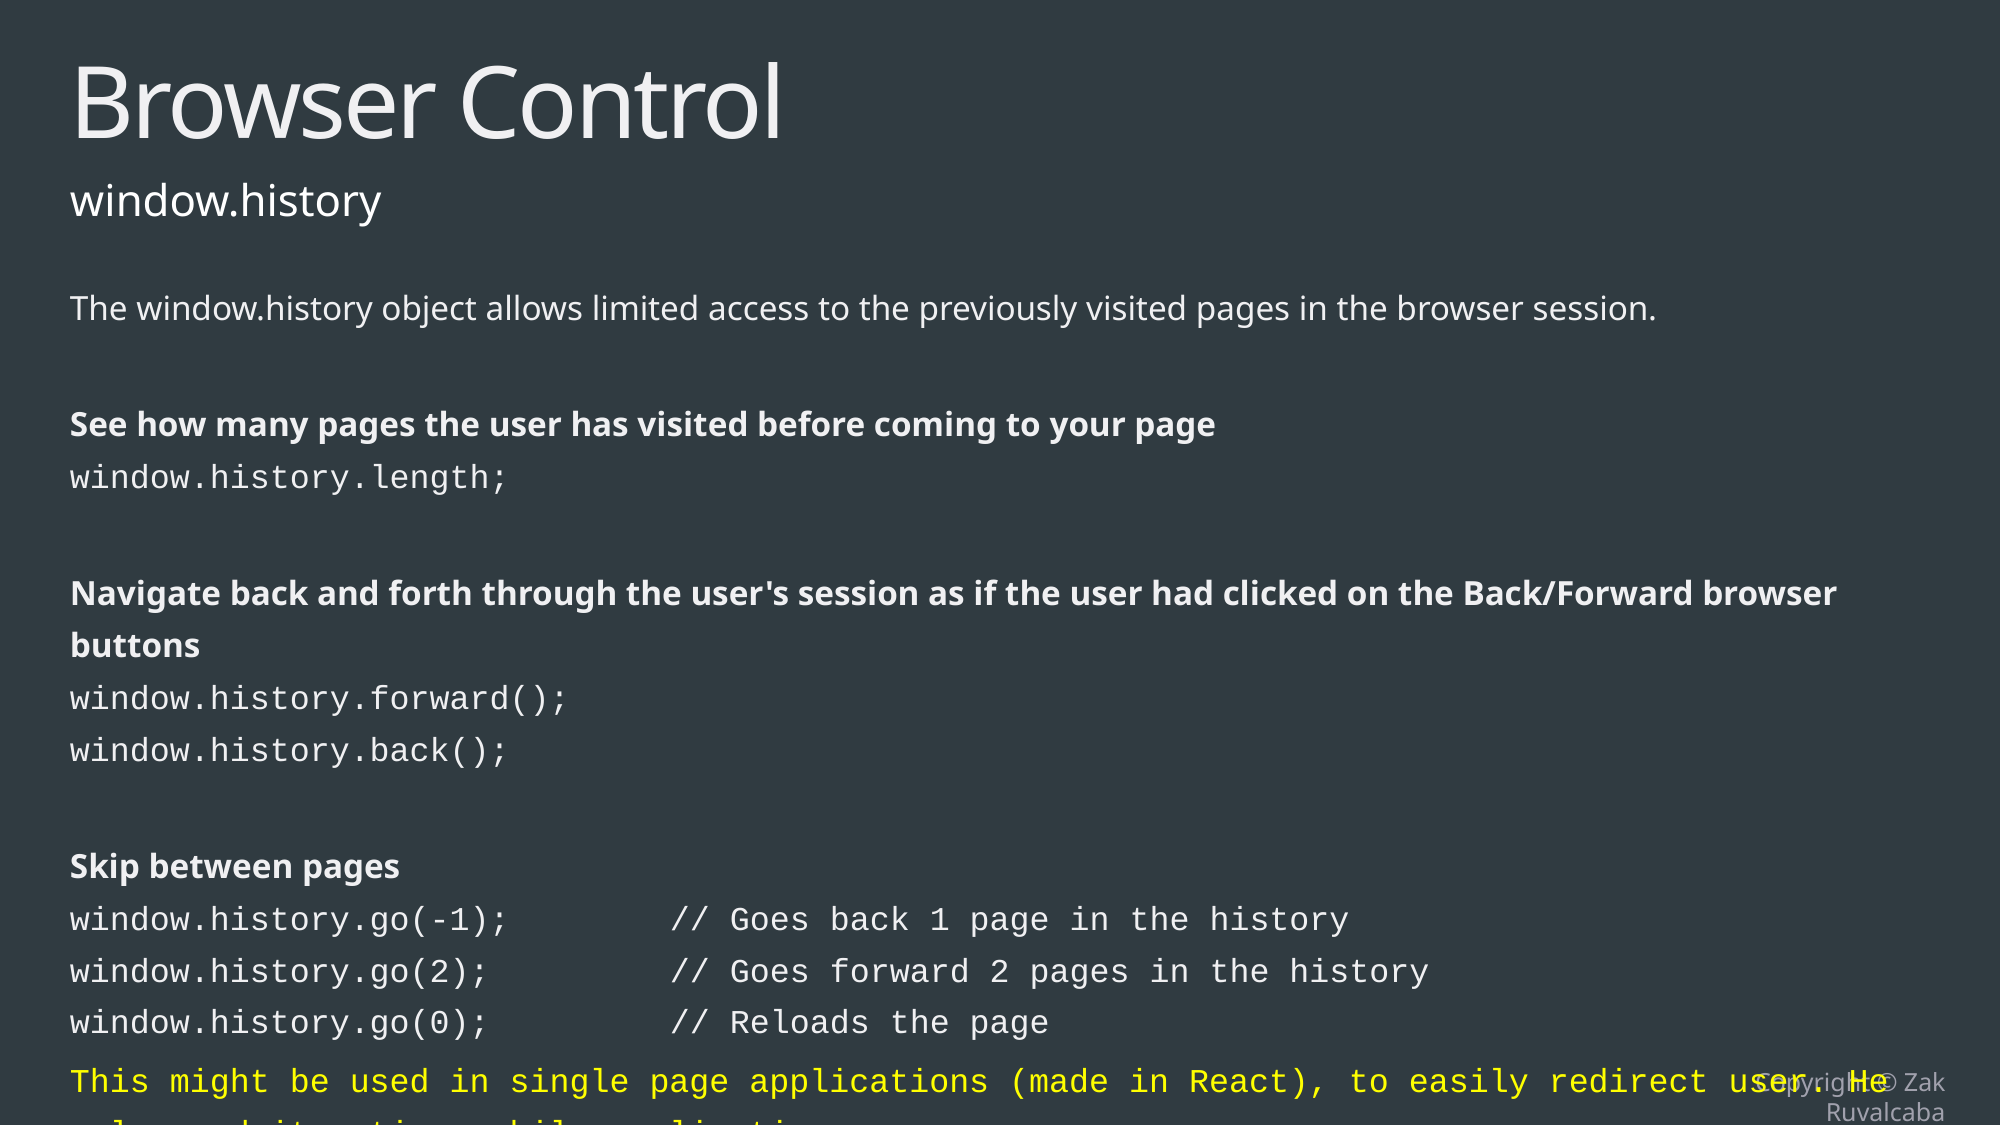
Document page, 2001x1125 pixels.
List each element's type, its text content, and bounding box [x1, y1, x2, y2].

list The window.history object allows limited access to the previously visited pages in the browser session. See how many pages the user has visited before coming to your page window.history.length; Navigate back and forth through the user's session as if the user had clicked on the Back/Forward browser buttons window.history.forward(); window.history.back(); Skip between pages window.history.go(-1); // Goes back 1 page in the history window.history.go(2); // Goes forward 2 pages in the history window.history.go(0); // Reloads the page This might be used in single page applications (made in React), to easily redirect user. He only used it native mobile applications [55, 267, 1947, 1035]
title Browser Control [55, 30, 1819, 149]
list window.history [55, 149, 1820, 209]
